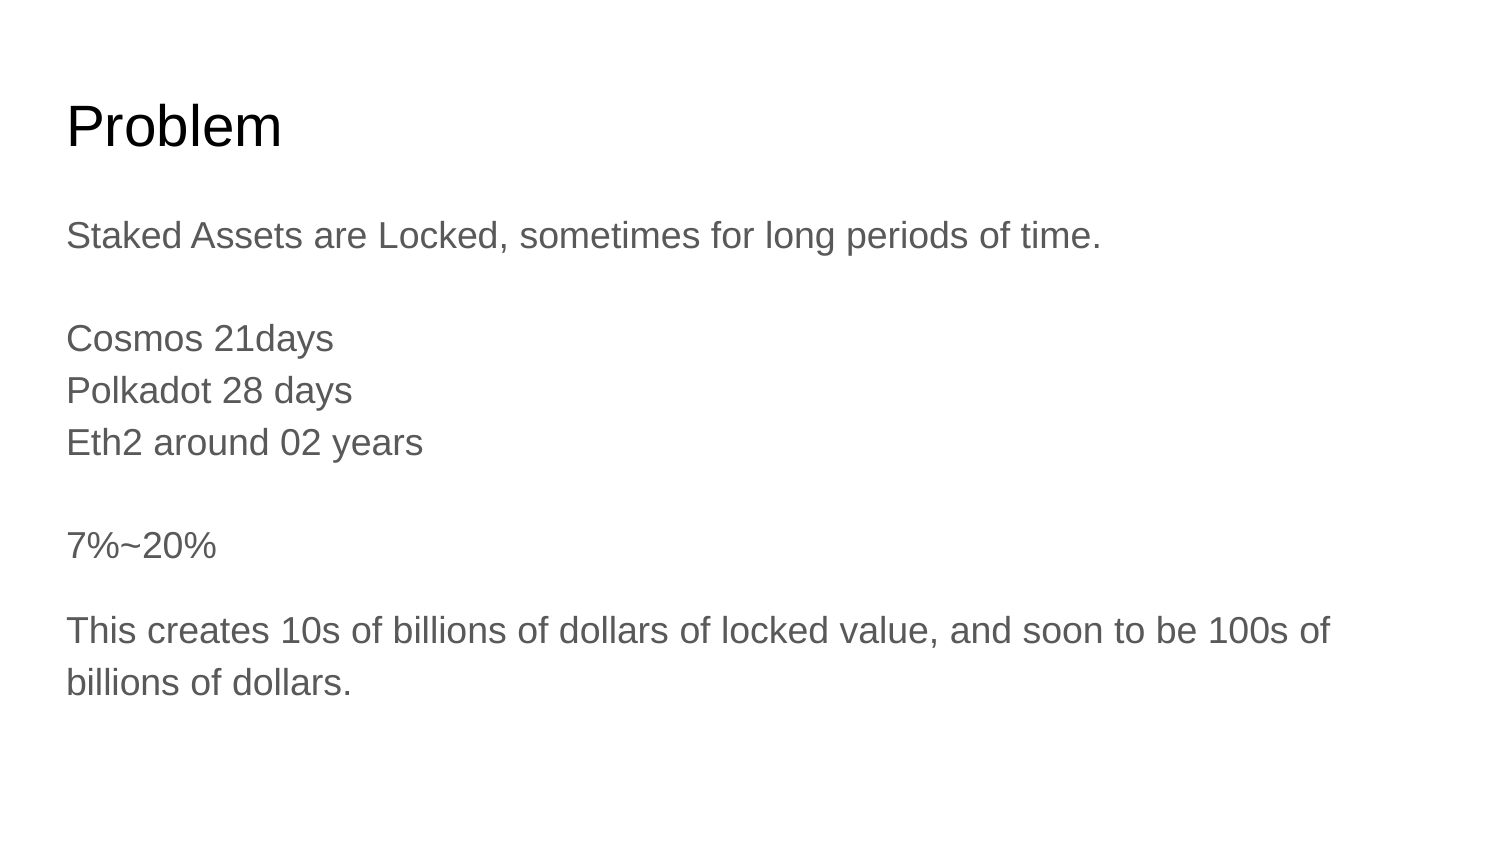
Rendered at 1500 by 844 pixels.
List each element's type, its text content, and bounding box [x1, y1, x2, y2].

title Problem [51, 72, 1449, 167]
list Staked Assets are Locked, sometimes for long periods of time. Cosmos 21days Polkadot 28 days Eth2 around 02 years 7%~20% This creates 10s of billions of dollars of locked value, and soon to be 100s of billions of dollars. [51, 189, 1449, 750]
